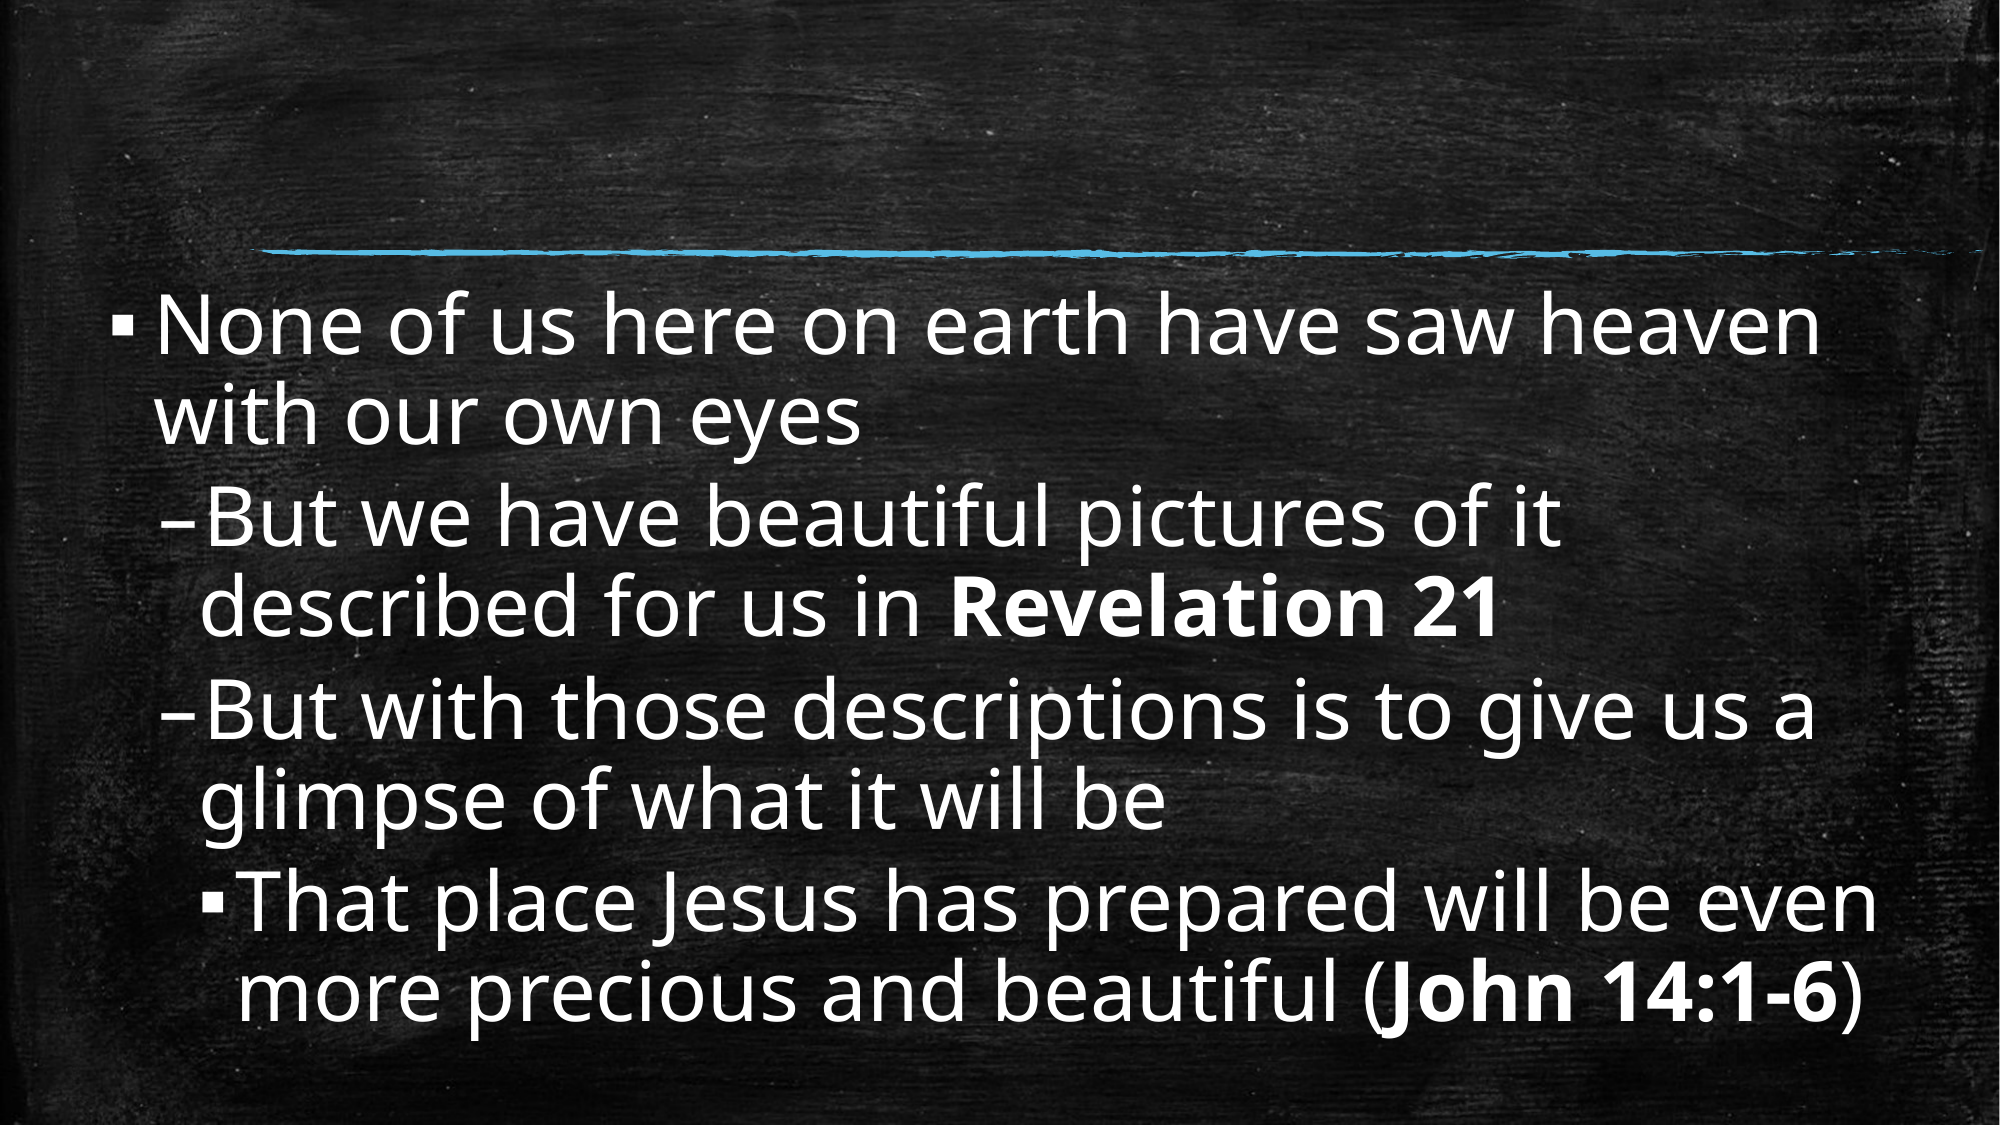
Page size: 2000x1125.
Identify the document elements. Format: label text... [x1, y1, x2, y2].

picture [0, 0, 2000, 1125]
list None of us here on earth have saw heaven with our own eyes But we have beautiful pictures of it described for us in Revelation 21 But with those descriptions is to give us a glimpse of what it will be That place Jesus has prepared will be even more precious and beautiful (John 14:1-6) [93, 275, 1906, 1063]
